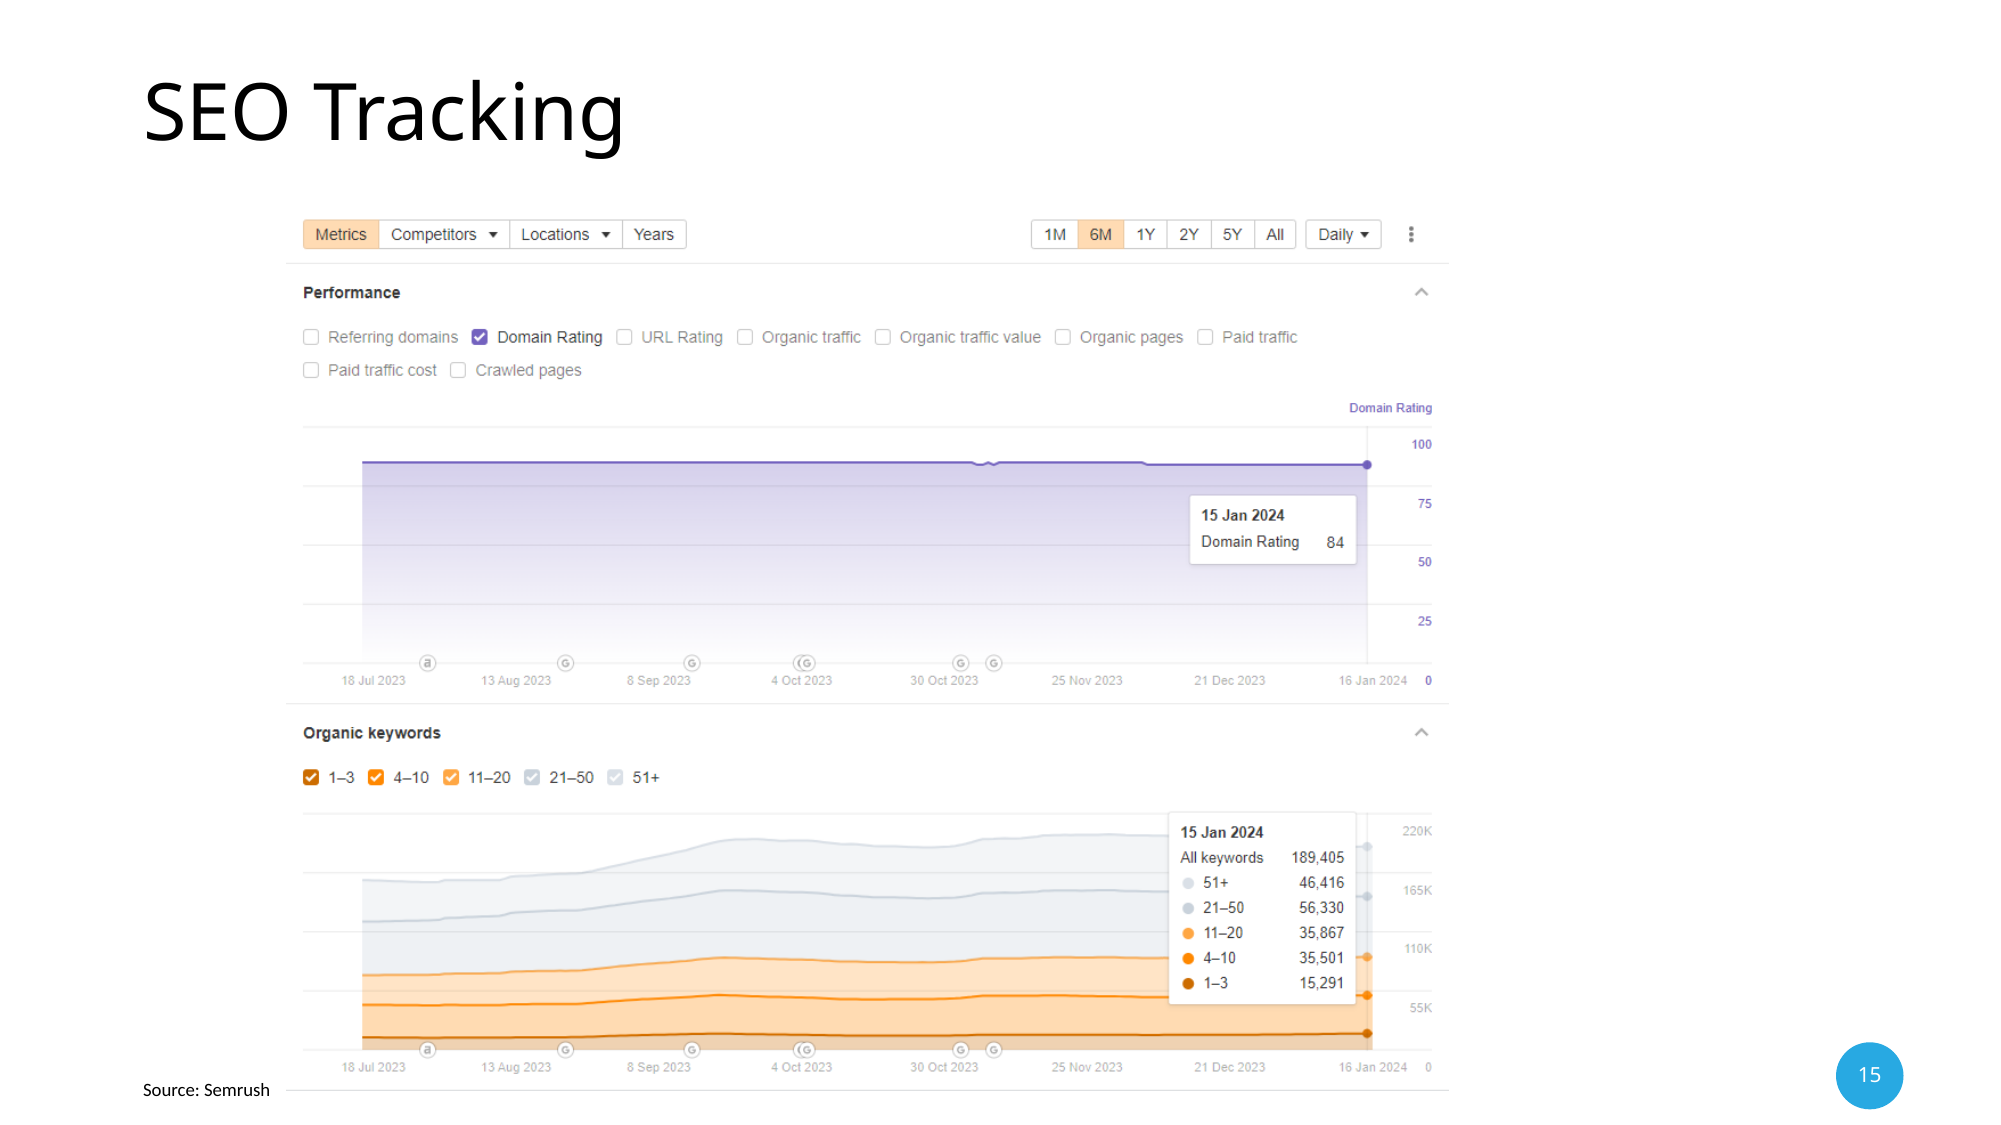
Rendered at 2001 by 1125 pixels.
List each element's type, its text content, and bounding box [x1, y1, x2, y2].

picture [286, 207, 1449, 1091]
text_box Source: Semrush [128, 1070, 893, 1108]
text_box SEO Tracking [128, 54, 1872, 164]
